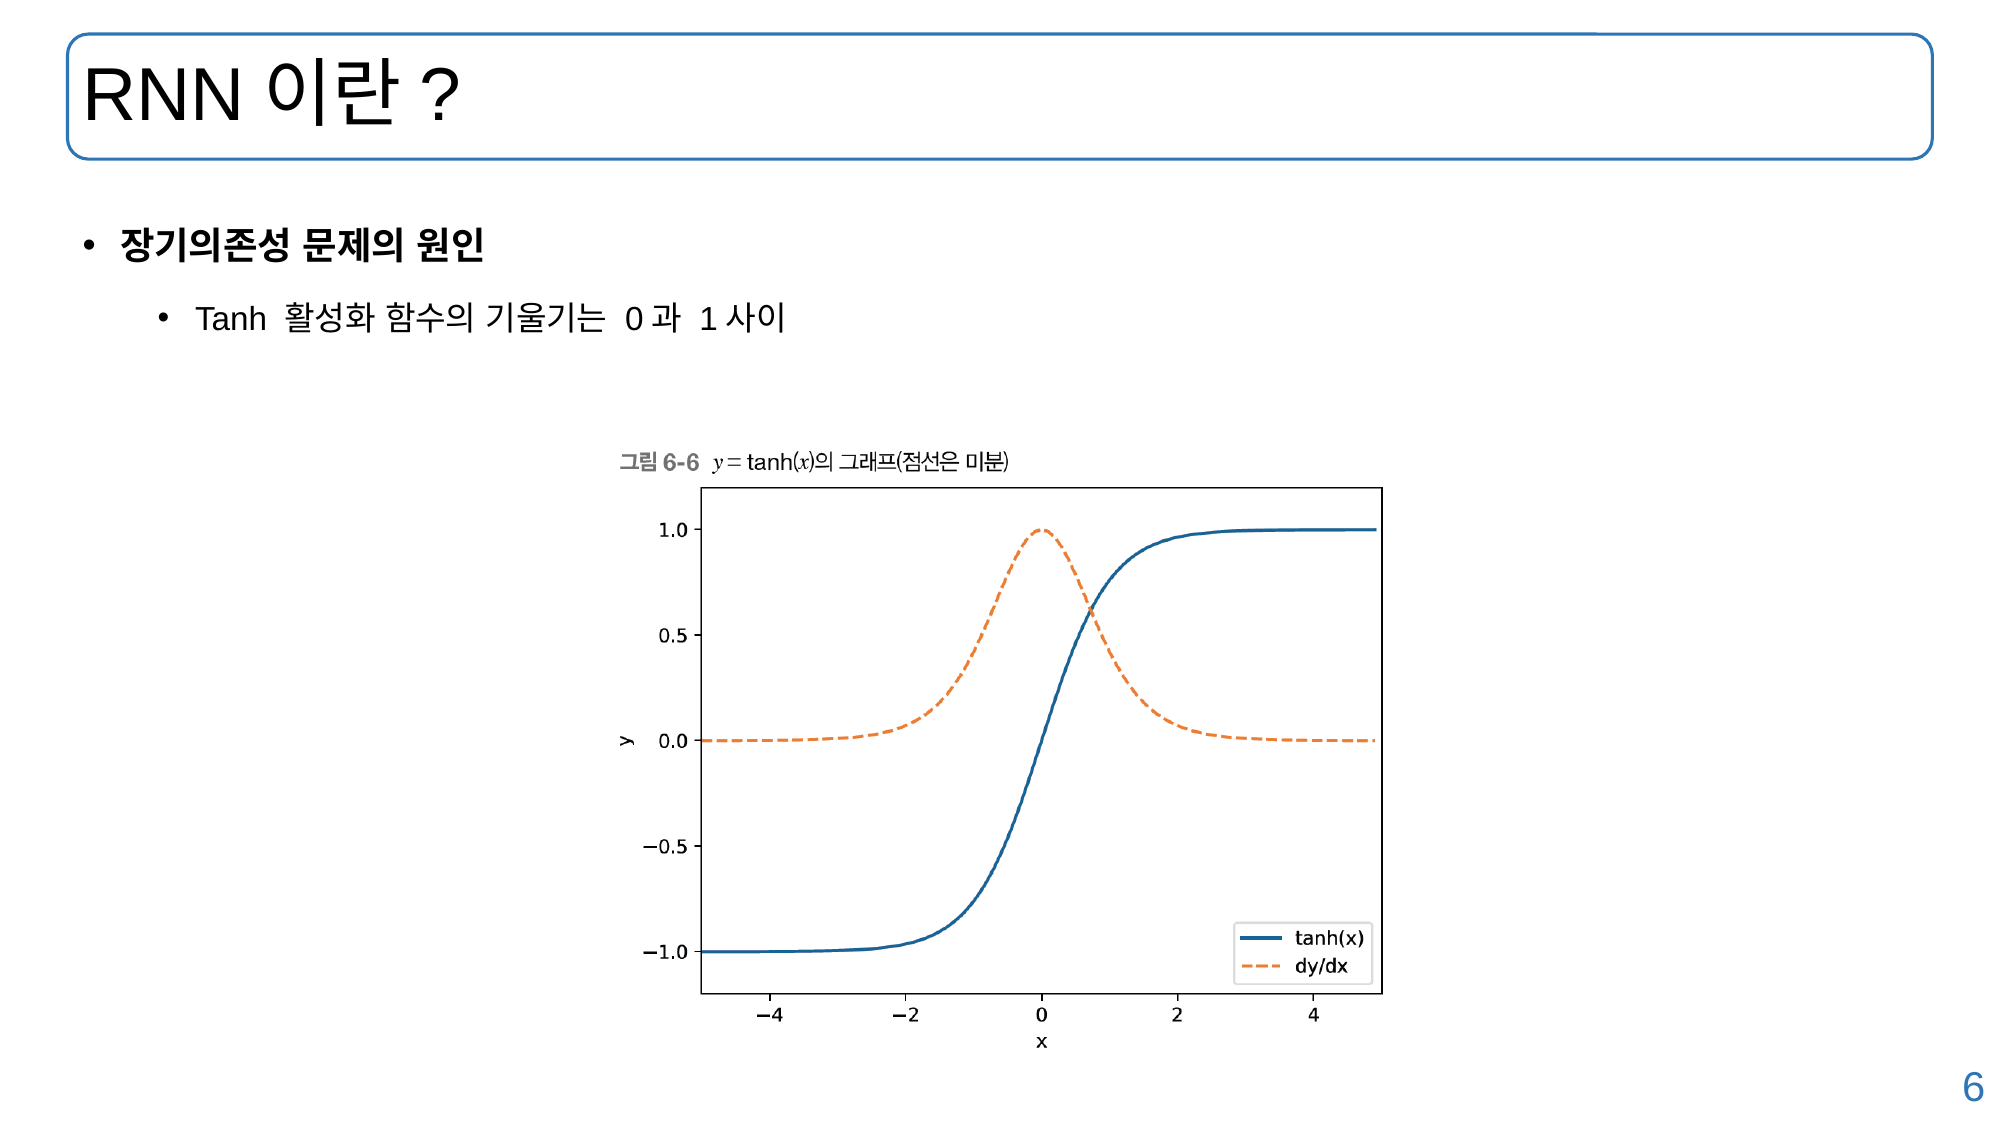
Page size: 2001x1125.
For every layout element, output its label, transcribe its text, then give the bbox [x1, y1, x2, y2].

title RNN이란? [67, 34, 1933, 160]
list 장기의존성 문제의 원인 Tanh 활성화 함수의 기울기는 0과 1사이 [67, 192, 1933, 1022]
picture [610, 445, 1390, 1055]
